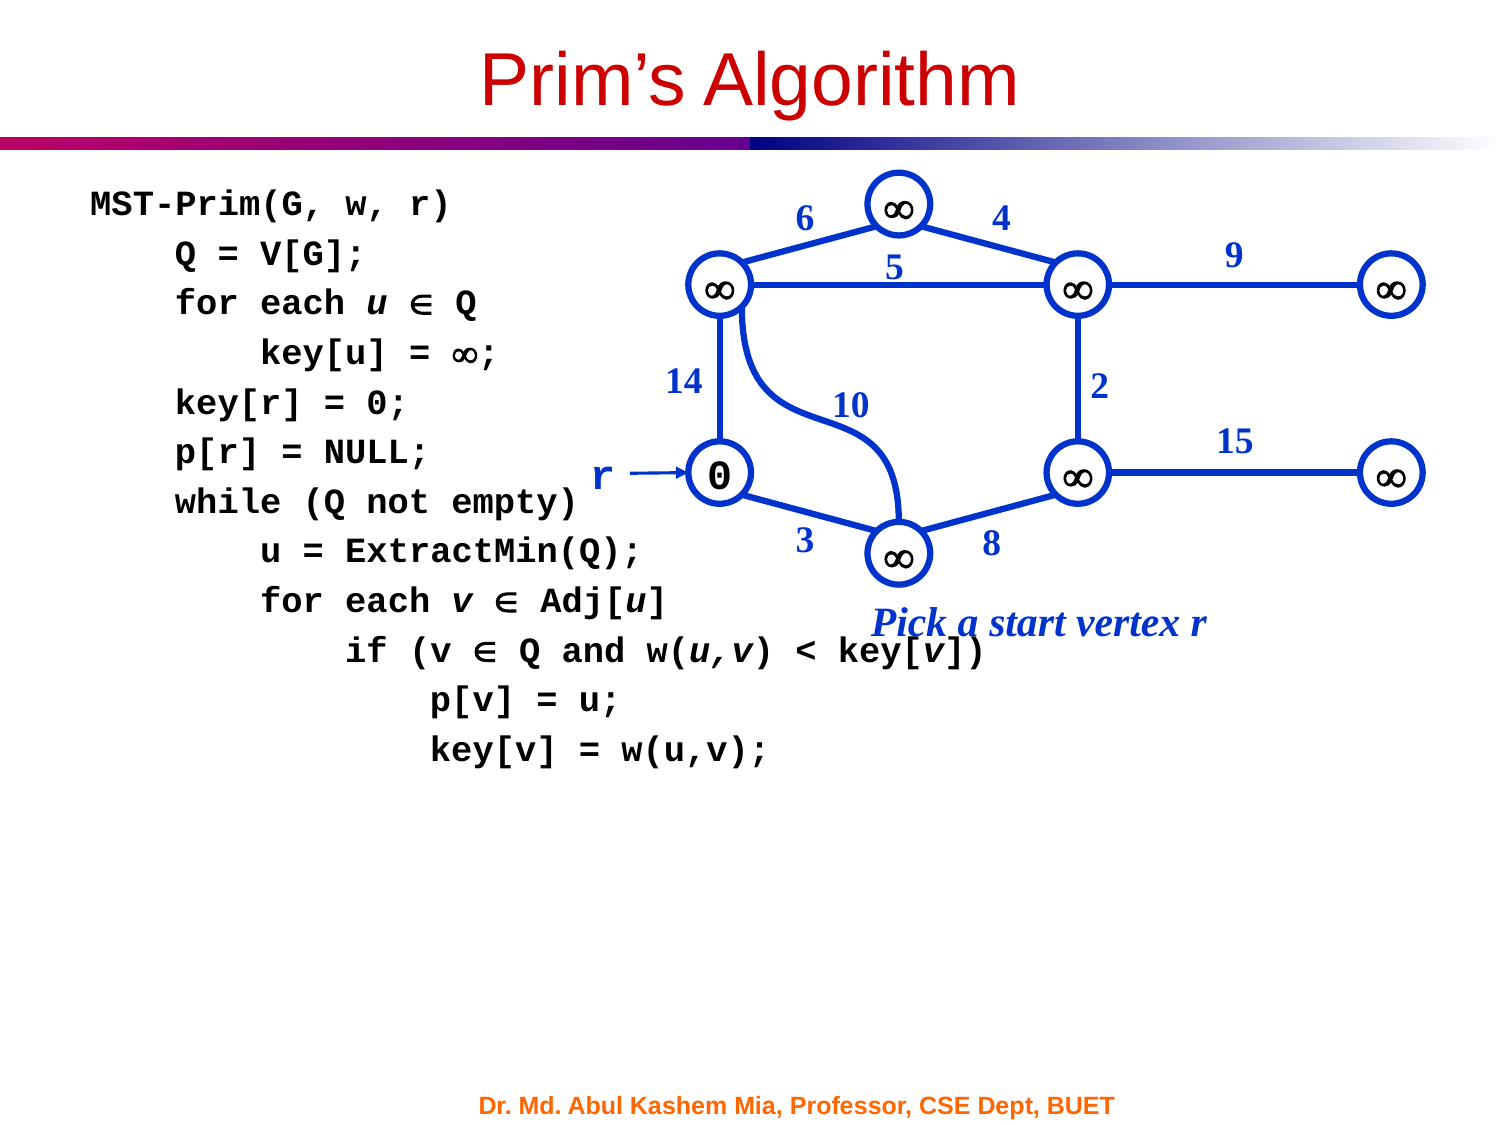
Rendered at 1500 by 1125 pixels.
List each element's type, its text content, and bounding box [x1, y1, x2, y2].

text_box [920, 228, 1056, 261]
text_box  [1046, 441, 1109, 504]
text_box 15 [1201, 408, 1269, 469]
text_box  [688, 253, 751, 316]
text_box  [1046, 253, 1109, 316]
text_box 8 [967, 537, 1016, 571]
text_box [714, 335, 926, 494]
text_box  [867, 522, 931, 585]
text_box 14 [650, 348, 709, 409]
text_box 9 [1210, 222, 1259, 283]
text_box 3 [780, 537, 830, 568]
text_box 2 [1082, 353, 1125, 414]
text_box 0 [688, 443, 733, 504]
text_box  [867, 172, 931, 235]
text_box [920, 496, 1056, 530]
text_box  [1360, 253, 1423, 316]
title Cormen 23 [630, 475, 685, 480]
text_box Pick a start vertex r [856, 587, 1222, 653]
text_box 5 [870, 235, 919, 283]
text_box  [1360, 441, 1423, 504]
text_box 4 [977, 185, 1026, 226]
text_box r [575, 440, 630, 506]
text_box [741, 501, 877, 530]
list MST-Prim(G, w, r) Q = V[G]; for each u  Q key[u] = ; key[r] = 0; p[r] = NULL; while (Q not empty) u = ExtractMin(Q); for each v  Adj[u] if (v  Q and w(u,v) < key[v]) p[v] = u; key[v] = w(u,v); [75, 172, 1425, 886]
title Prim’s Algorithm [74, 37, 1426, 114]
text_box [741, 228, 877, 261]
text_box 6 [780, 185, 830, 226]
